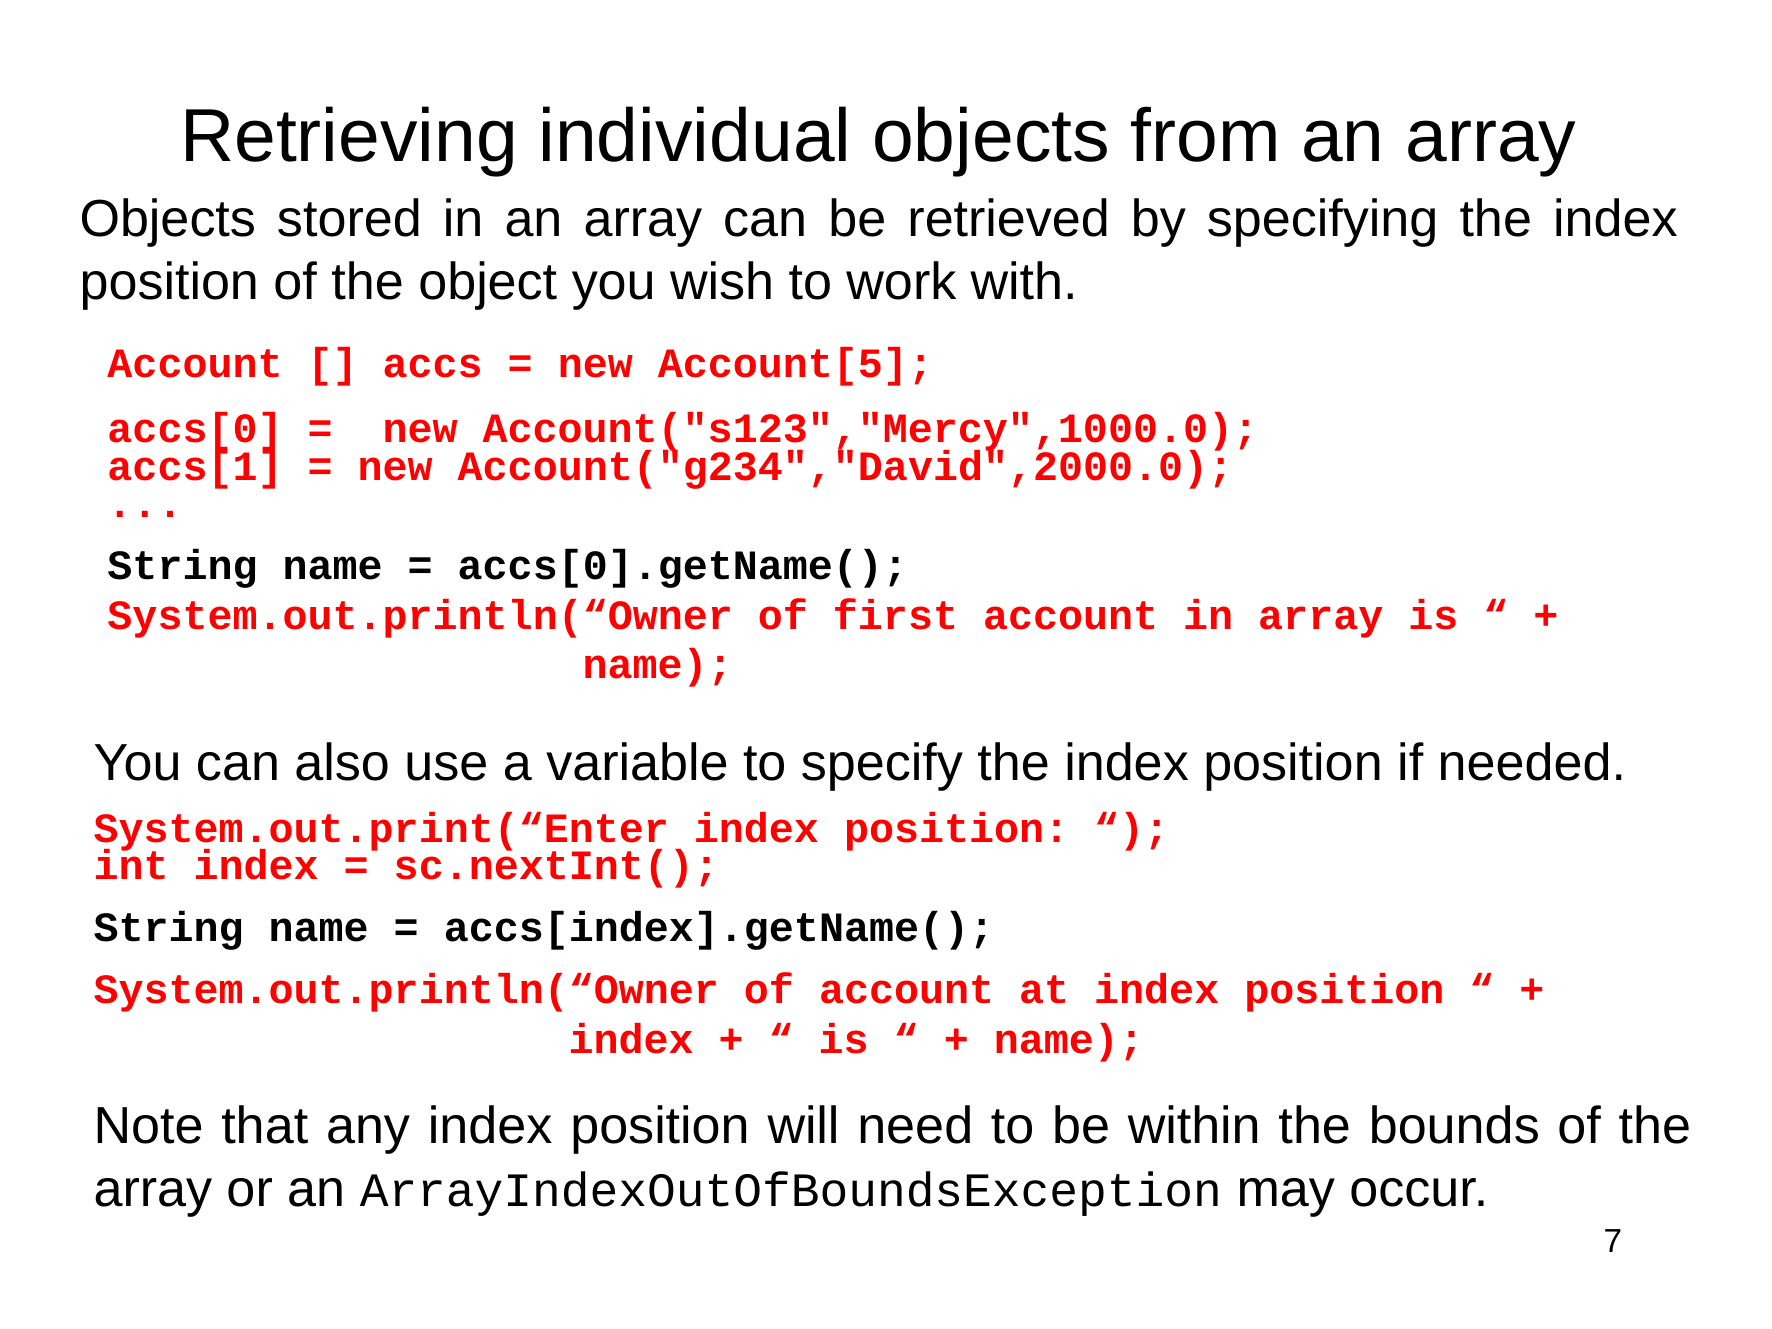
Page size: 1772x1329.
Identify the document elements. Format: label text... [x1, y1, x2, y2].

text_box Retrieving individual objects from an array [118, 78, 1640, 176]
text_box Note that any index position will need to be within the bounds of the array or an ArrayIndexOutOfBoundsException may occur. [76, 1083, 1710, 1329]
text_box You can also use a variable to specify the index position if needed. [76, 720, 1710, 920]
text_box Account [] accs = new Account[5]; accs[0] = new Account("s123","Mercy",1000.0); accs[1] = new Account("g234","David",2000.0); ... String name = accs[0].getName(); System.out.println(“Owner of first account in array is “ + name); [90, 343, 1696, 696]
text_box Objects stored in an array can be retrieved by specifying the index position of the object you wish to work with. [62, 176, 1696, 438]
text_box System.out.print(“Enter index position: “); int index = sc.nextInt(); String name = accs[index].getName(); System.out.println(“Owner of account at index position “ + index + “ is “ + name); [76, 803, 1682, 1071]
